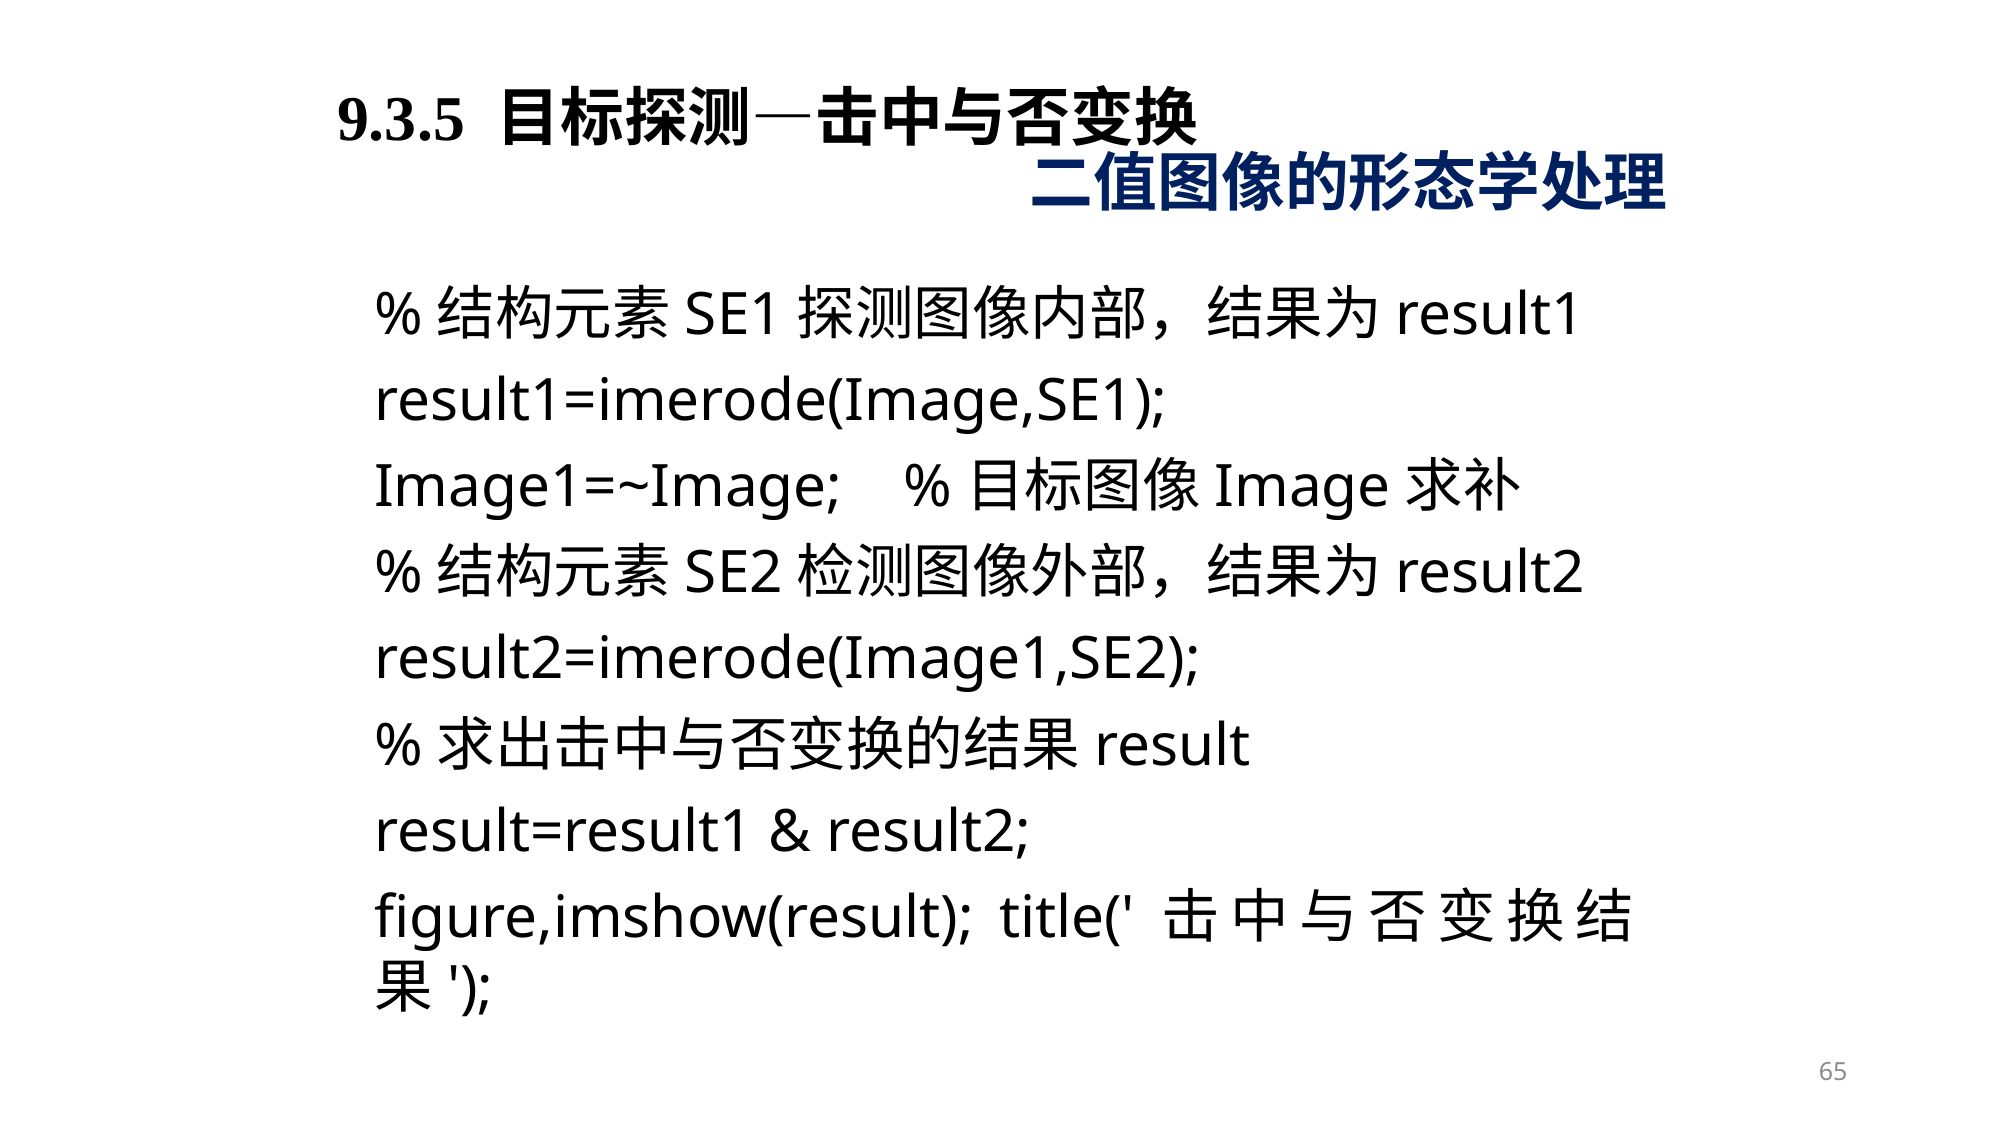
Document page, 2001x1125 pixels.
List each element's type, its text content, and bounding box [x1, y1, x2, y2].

slide_number 65 [1649, 1042, 1863, 1103]
text_box 二值图像的形态学处理 [1030, 147, 1700, 213]
text_box 9.3.5 目标探测—击中与否变换 [322, 50, 1241, 180]
text_box %结构元素SE1探测图像内部，结果为result1 result1=imerode(Image,SE1); Image1=~Image; %目标图像Image求补 %结构元素SE2检测图像外部，结果为result2 result2=imerode(Image1,SE2); %求出击中与否变换的结果result result=result1 & result2; figure,imshow(result); title('击中与否变换结果'); [359, 268, 1649, 1113]
